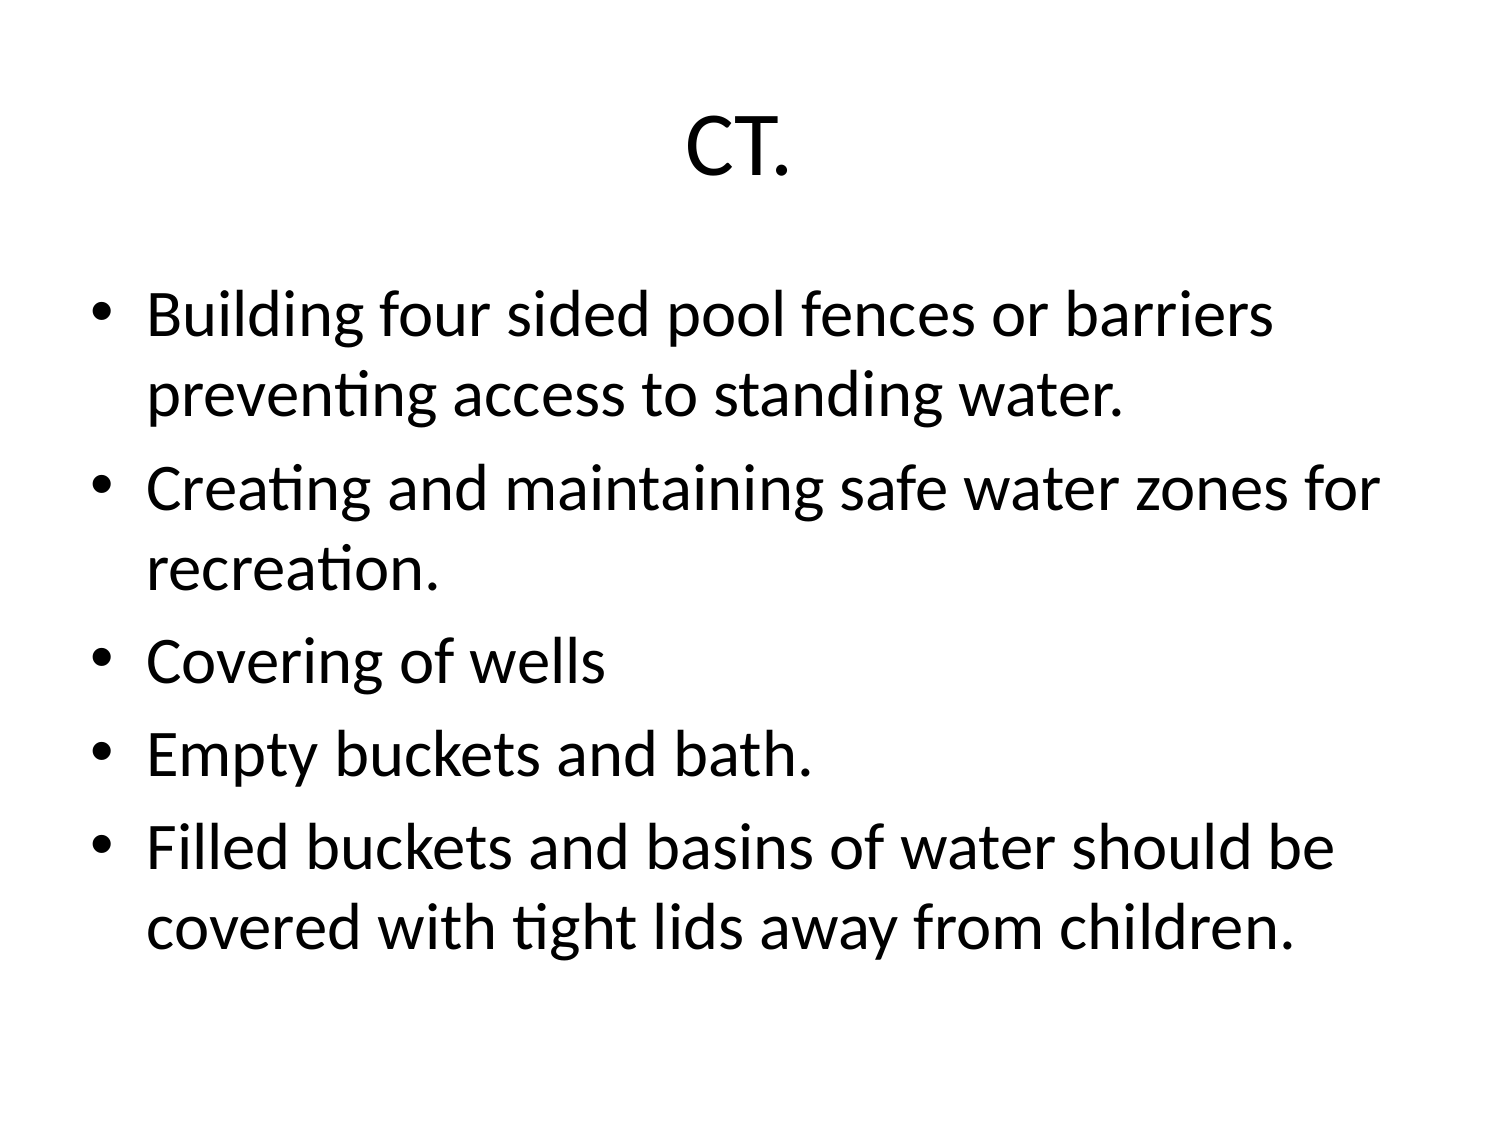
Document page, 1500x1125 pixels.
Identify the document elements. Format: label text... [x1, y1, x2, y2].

title CT. [75, 45, 1425, 233]
list Building four sided pool fences or barriers preventing access to standing water. Creating and maintaining safe water zones for recreation. Covering of wells Empty buckets and bath. Filled buckets and basins of water should be covered with tight lids away from children. [75, 262, 1425, 1005]
